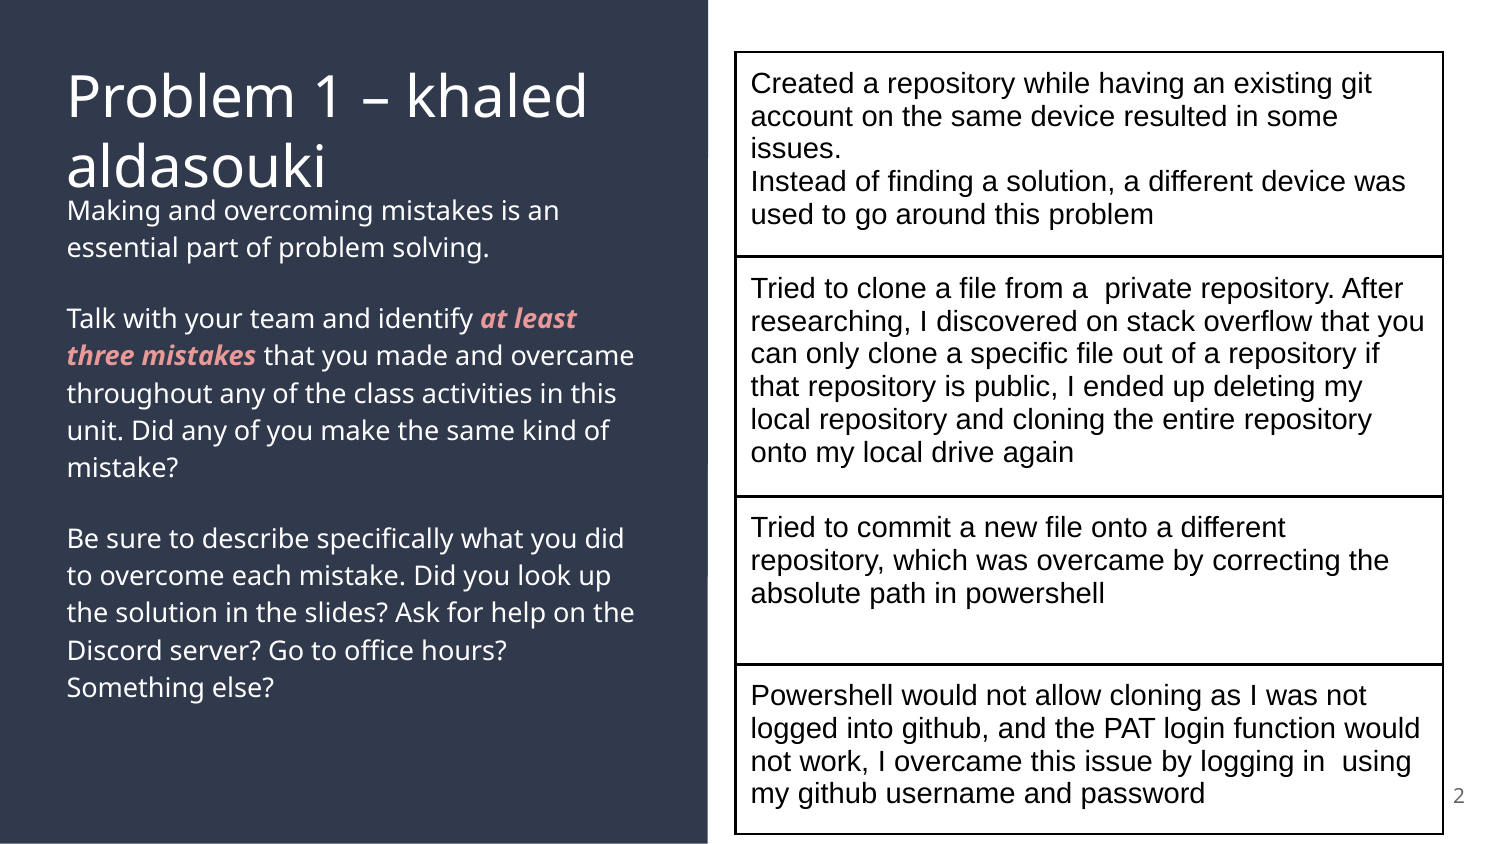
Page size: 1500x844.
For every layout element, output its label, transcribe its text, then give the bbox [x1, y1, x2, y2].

slide_number 2 [1444, 764, 1480, 830]
table_cell Tried to commit a new file onto a different repository, which was overcame by correcting the absolute path in powershell [737, 498, 1442, 663]
title Problem 1 – khaled aldasouki [51, 44, 660, 150]
table_header Created a repository while having an existing git account on the same device resulted in some issues. Instead of finding a solution, a different device was used to go around this problem [737, 53, 1442, 255]
list Making and overcoming mistakes is an essential part of problem solving. Talk with your team and identify at least three mistakes that you made and overcame throughout any of the class activities in this unit. Did any of you make the same kind of mistake? Be sure to describe specifically what you did to overcome each mistake. Did you look up the solution in the slides? Ask for help on the Discord server? Go to office hours? Something else? [51, 173, 660, 719]
table_cell Powershell would not allow cloning as I was not logged into github, and the PAT login function would not work, I overcame this issue by logging in using my github username and password [737, 666, 1442, 833]
table_cell Tried to clone a file from a private repository. After researching, I discovered on stack overflow that you can only clone a specific file out of a repository if that repository is public, I ended up deleting my local repository and cloning the entire repository onto my local drive again [737, 258, 1442, 495]
